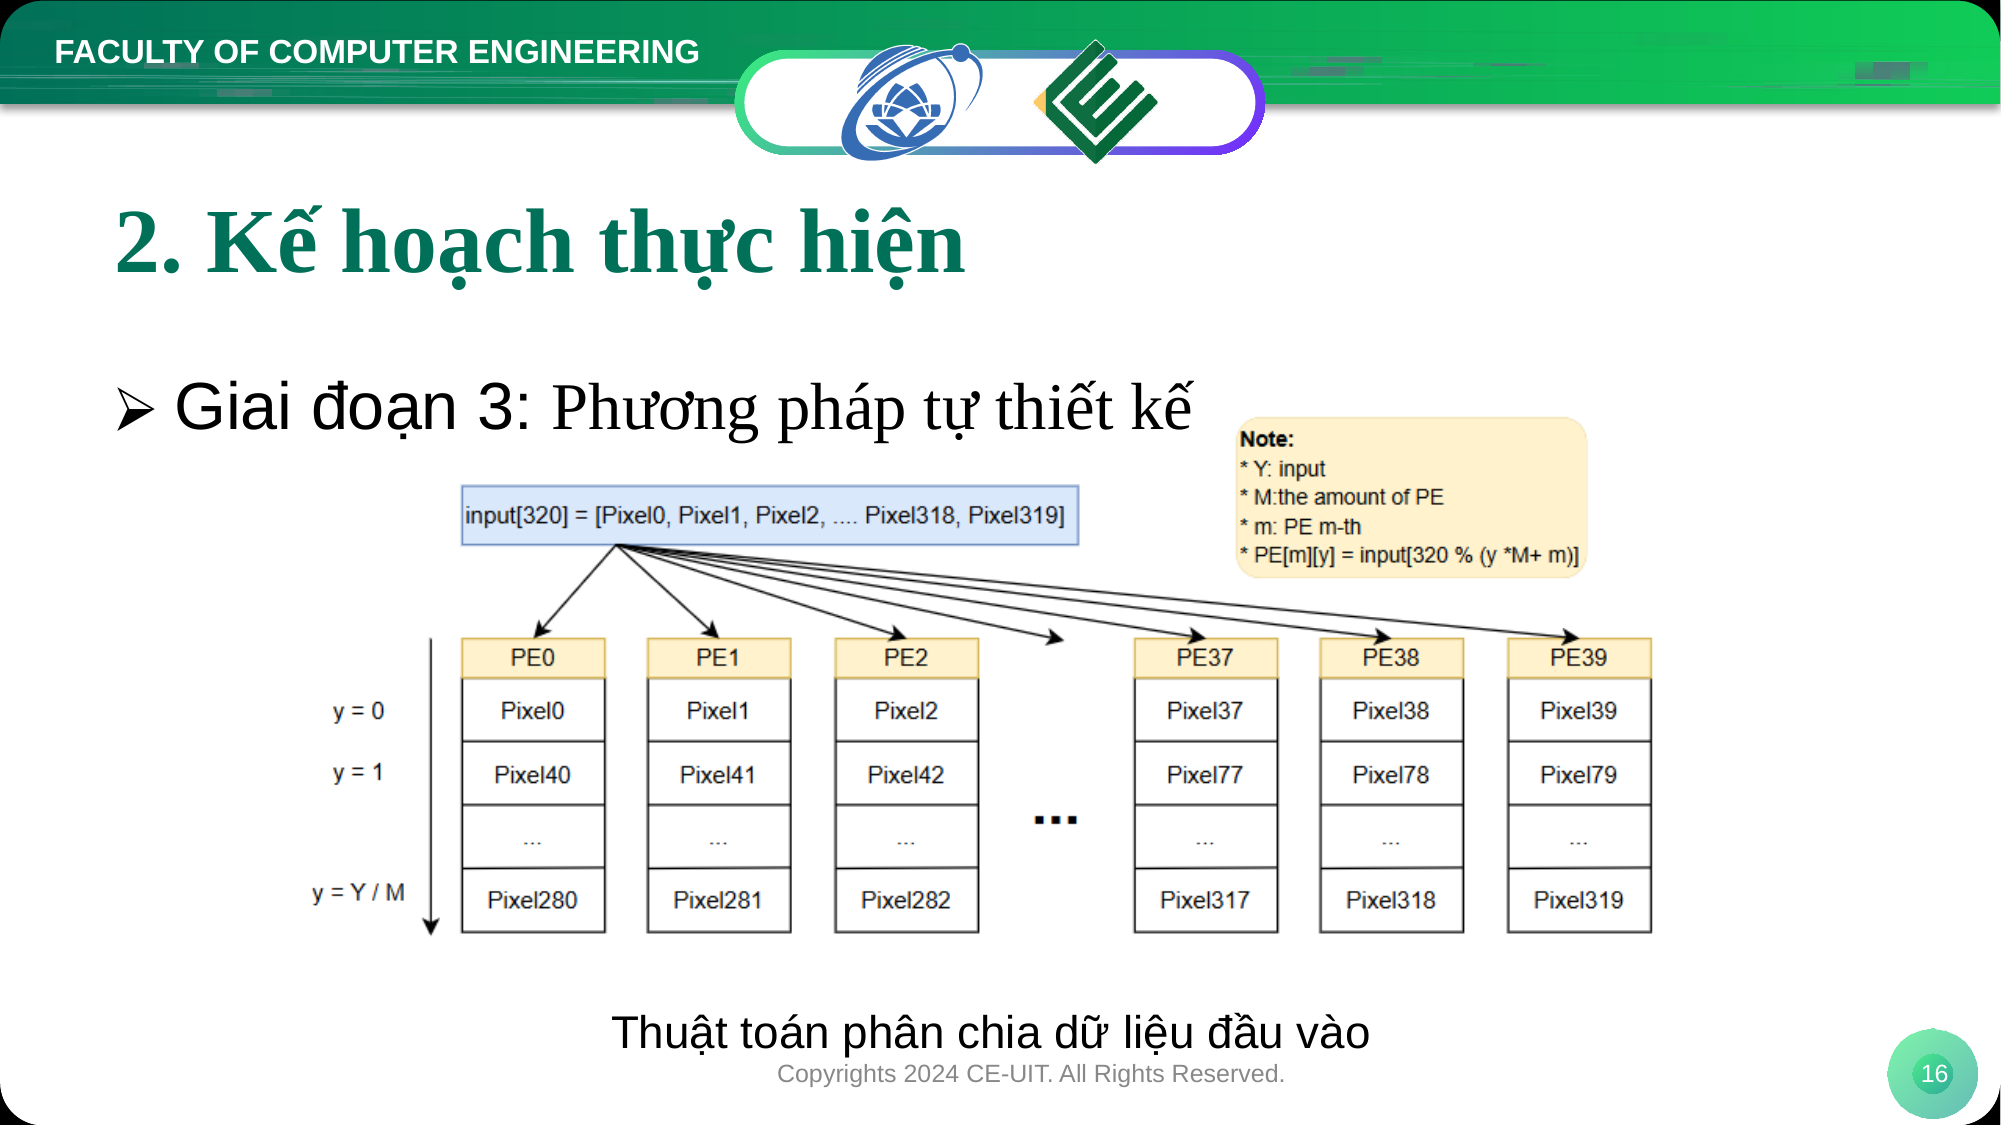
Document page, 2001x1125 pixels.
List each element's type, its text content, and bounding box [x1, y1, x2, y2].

footer Copyrights 2024 CE-UIT. All Rights Reserved. [694, 1042, 1370, 1103]
picture [307, 375, 1693, 976]
title 2. Kế hoạch thực hiện [99, 170, 1901, 317]
text_box Thuật toán phân chia dữ liệu đầu vào [595, 1014, 1468, 1032]
picture [0, 1, 2001, 166]
slide_number 16 [1709, 1042, 2000, 1103]
list Giai đoạn 3: Phương pháp tự thiết kế [99, 331, 1901, 1014]
